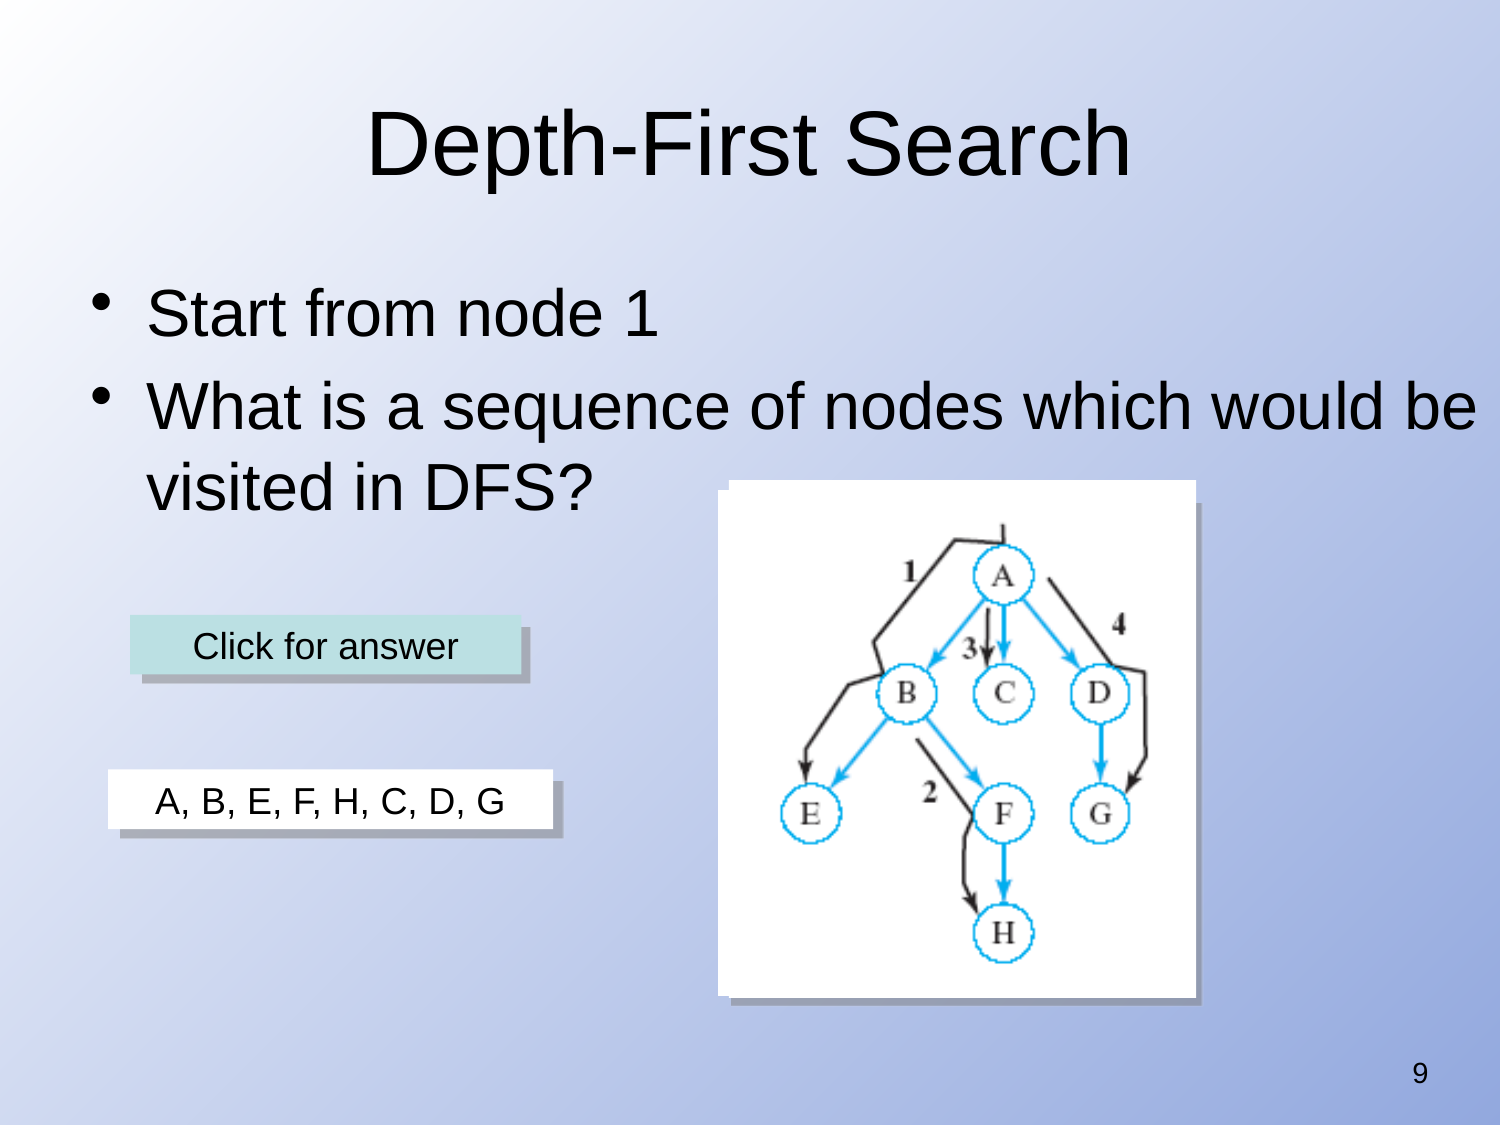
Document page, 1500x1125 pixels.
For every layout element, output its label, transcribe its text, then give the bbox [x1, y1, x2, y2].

text_box Click for answer [130, 614, 522, 675]
list Start from node 1 What is a sequence of nodes which would be visited in DFS? [75, 262, 1500, 1041]
text_box A, B, E, F, H, C, D, G [108, 769, 554, 830]
picture [718, 480, 1197, 998]
slide_number 9 [1093, 1046, 1444, 1125]
title Depth-First Search [75, 45, 1425, 233]
